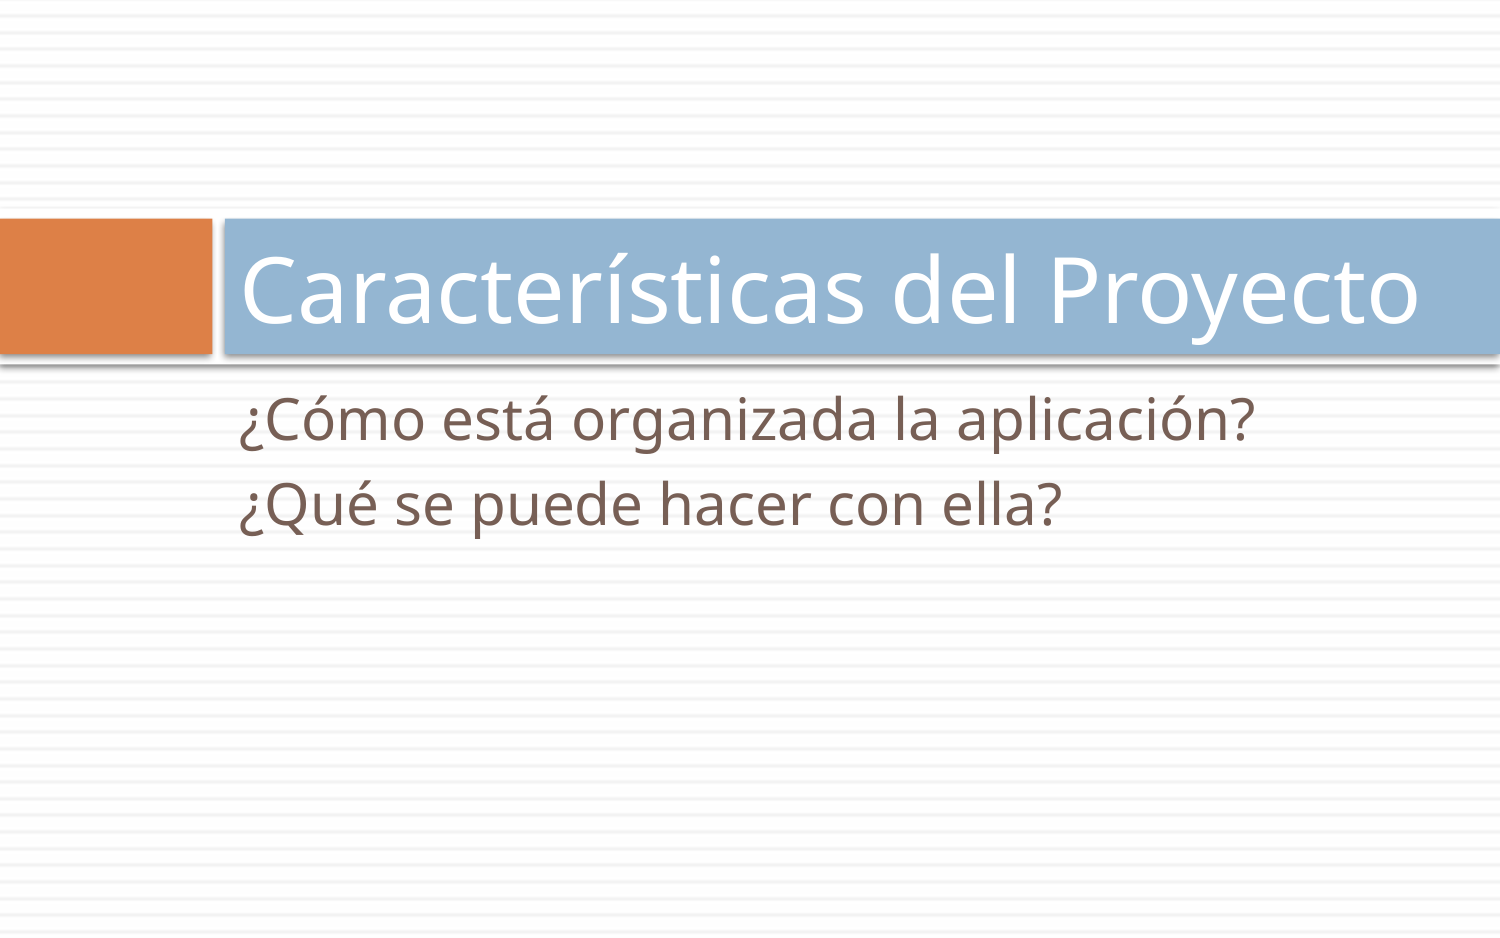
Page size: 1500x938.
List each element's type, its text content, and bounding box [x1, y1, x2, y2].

list ¿Cómo está organizada la aplicación? ¿Qué se puede hacer con ella? [225, 375, 1394, 604]
title Características del Proyecto [225, 218, 1475, 355]
